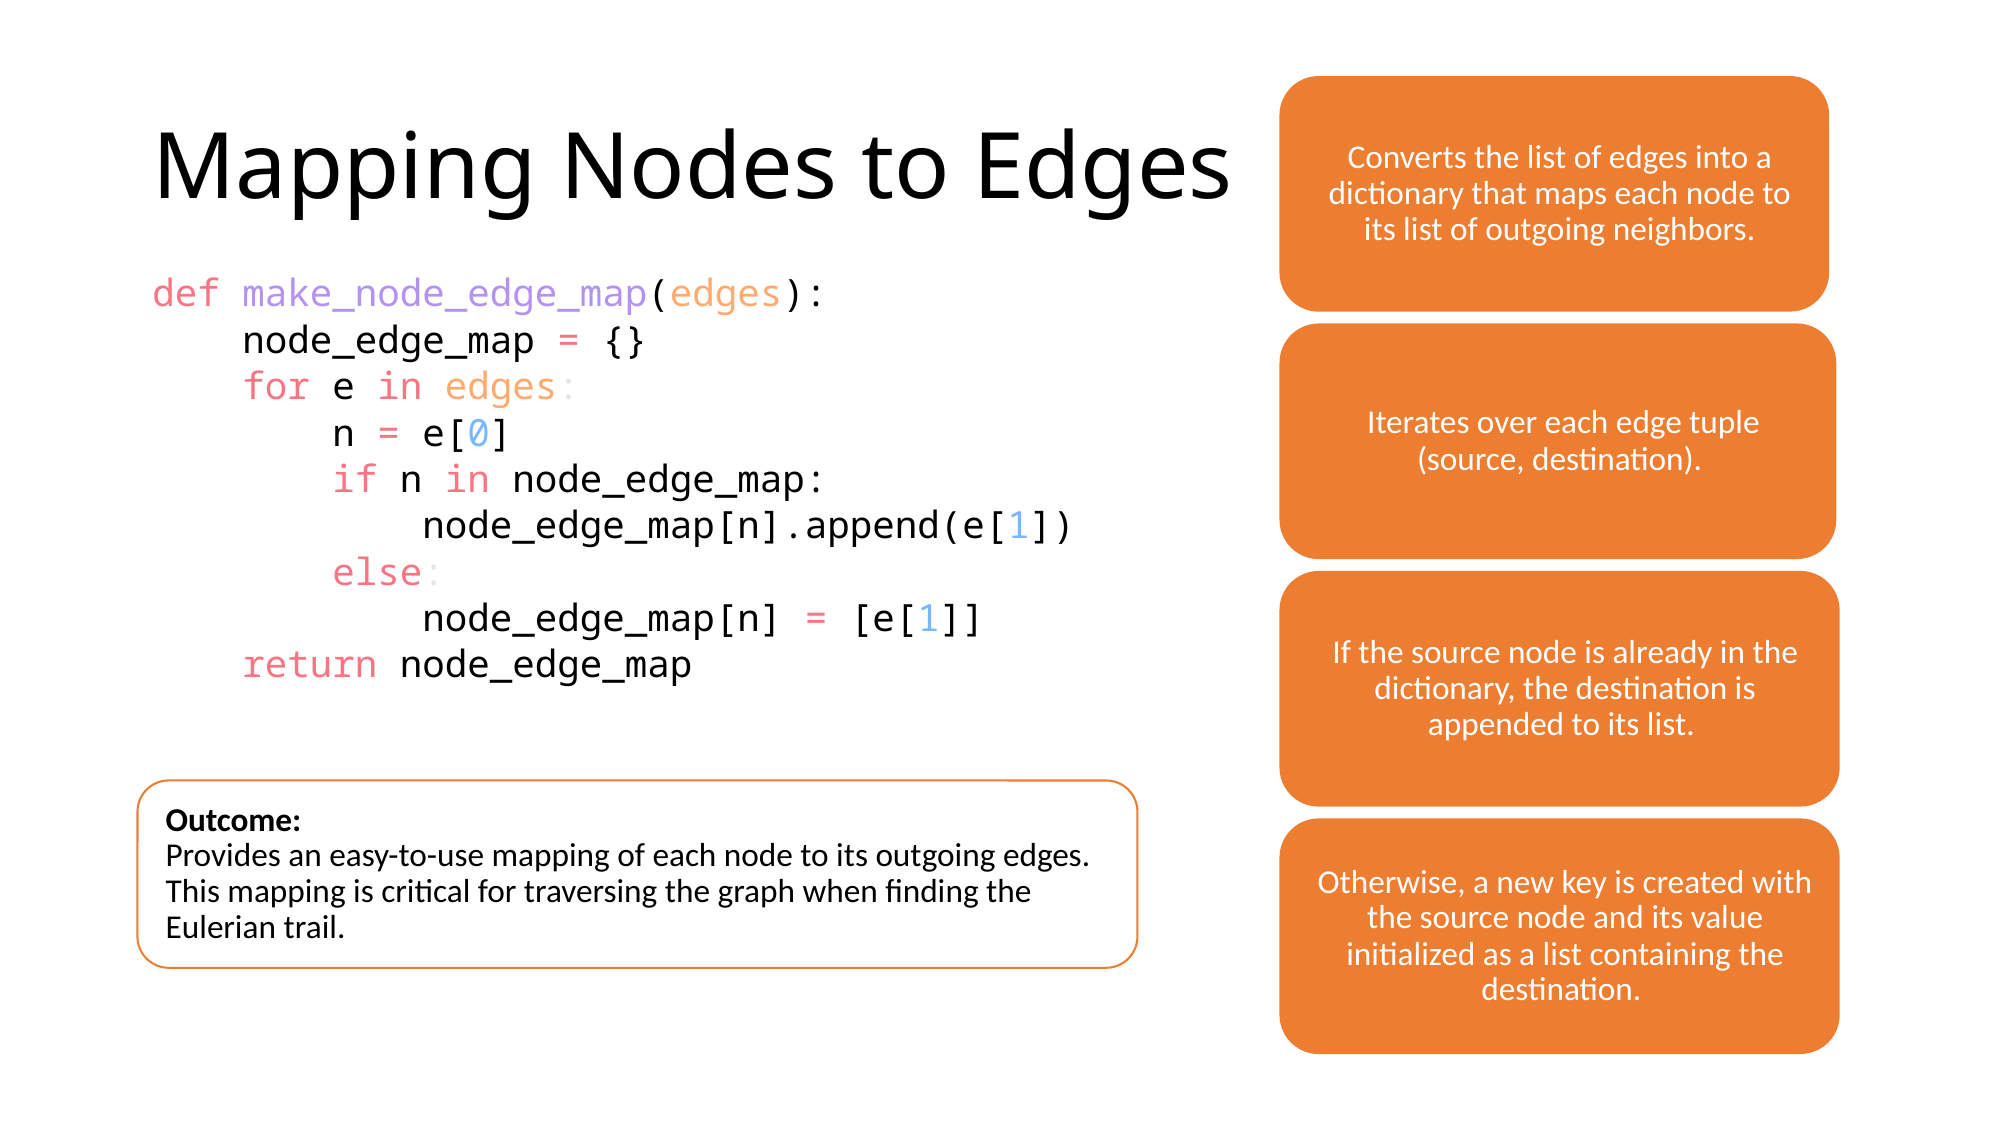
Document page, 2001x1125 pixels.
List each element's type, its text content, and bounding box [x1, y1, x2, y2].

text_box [1073, 75, 2000, 1055]
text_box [137, 775, 1138, 973]
text_box def make_node_edge_map(edges): node_edge_map = {} for e in edges: n = e[0] if n in node_edge_map: node_edge_map[n].append(e[1]) else: node_edge_map[n] = [e[1]] return node_edge_map [137, 277, 1073, 693]
title Mapping Nodes to Edges [137, 59, 1863, 277]
